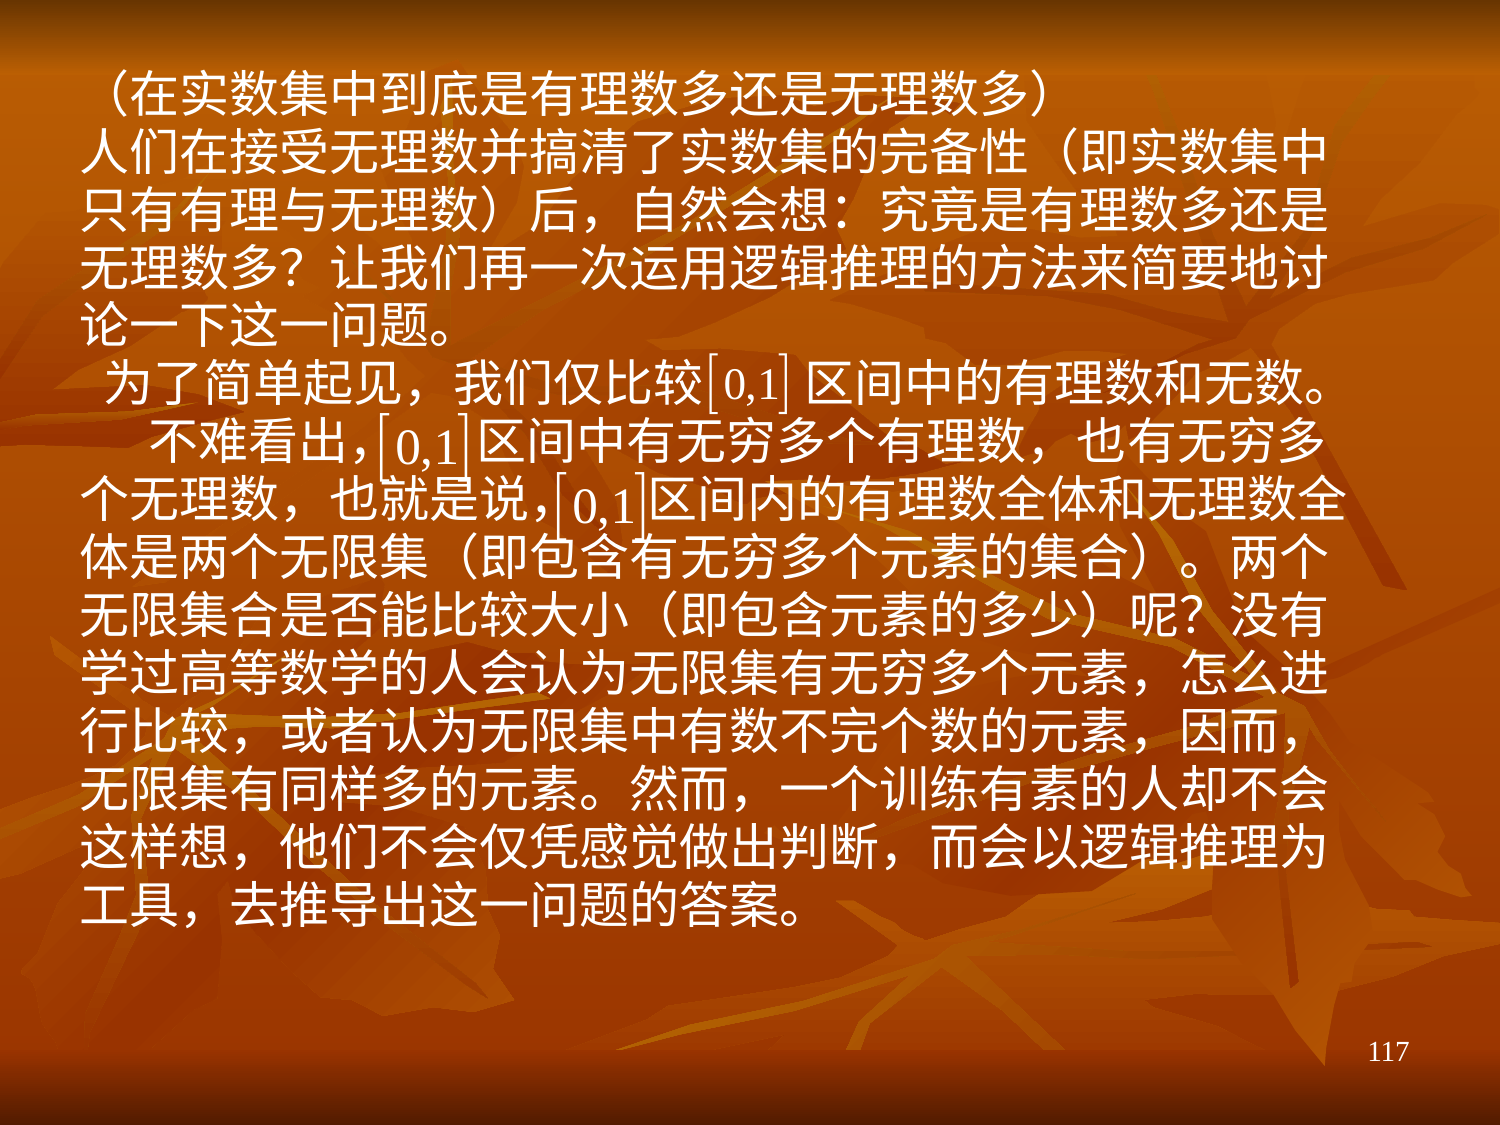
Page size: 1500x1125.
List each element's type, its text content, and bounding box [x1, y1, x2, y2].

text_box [371, 408, 479, 495]
list （在实数集中到底是有理数多还是无理数多） 人们在接受无理数并搞清了实数集的完备性（即实数集中 只有有理与无理数）后，自然会想：究竟是有理数多还是 无理数多？让我们再一次运用逻辑推理的方法来简要地讨 论一下这一问题。 为了简单起见，我们仅比较 区间中的有理数和无数。 不难看出， 区间中有无穷多个有理数，也有无穷多 个无理数，也就是说， 区间内的有理数全体和无理数全 体是两个无限集（即包含有无穷多个元素的集合）。两个 无限集合是否能比较大小（即包含元素的多少）呢？没有 学过高等数学的人会认为无限集有无穷多个元素，怎么进 行比较，或者认为无限集中有数不完个数的元素，因而， 无限集有同样多的元素。然而，一个训练有素的人却不会 这样想，他们不会仅凭感觉做出判断，而会以逻辑推理为 工具，去推导出这一问题的答案。 [64, 66, 1388, 1047]
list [702, 349, 798, 426]
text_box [548, 467, 656, 554]
slide_number 117 [1074, 1025, 1425, 1100]
